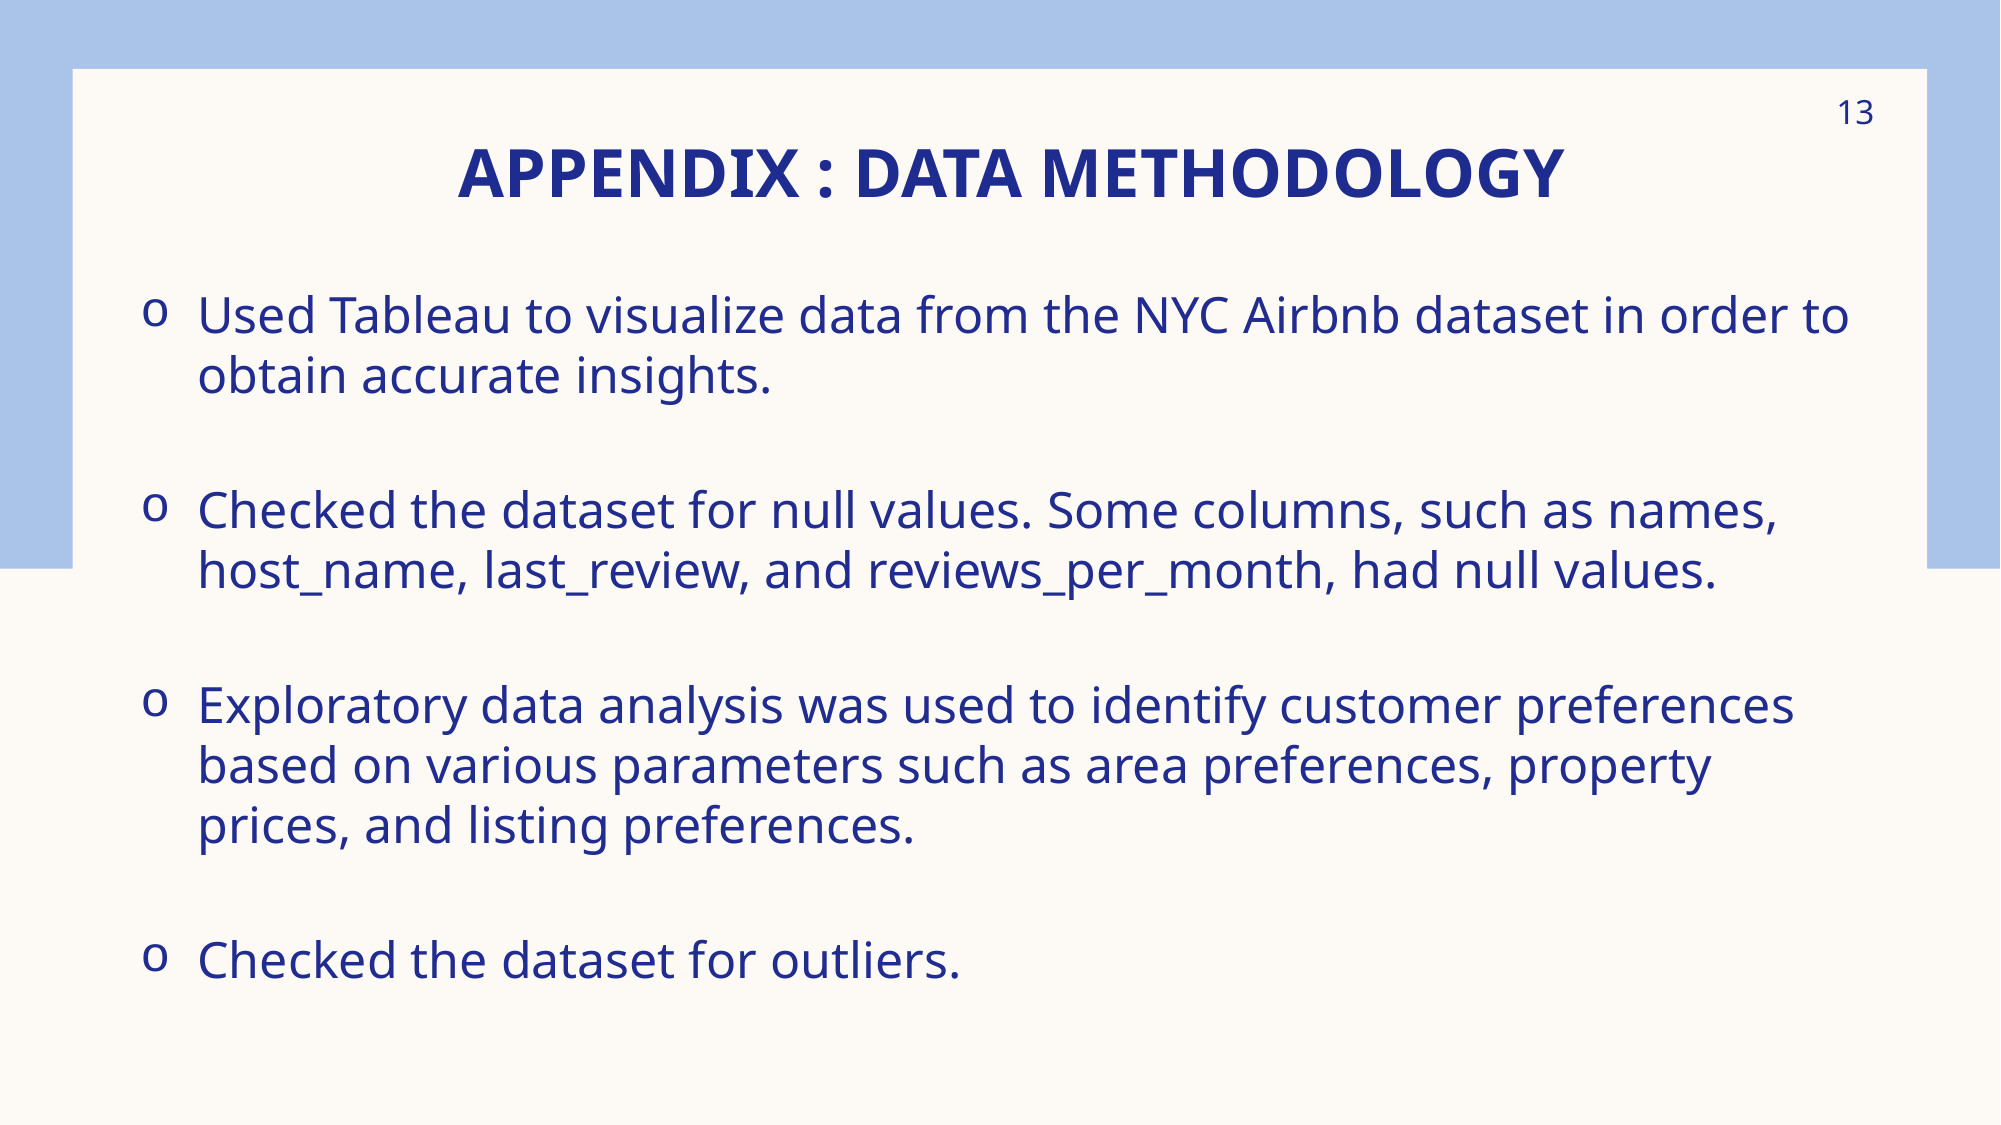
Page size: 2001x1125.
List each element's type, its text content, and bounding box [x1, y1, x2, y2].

text_box Used Tableau to visualize data from the NYC Airbnb dataset in order to obtain accurate insights. Checked the dataset for null values. Some columns, such as names, host_name, last_review, and reviews_per_month, had null values. Exploratory data analysis was used to identify customer preferences based on various parameters such as area preferences, property prices, and listing preferences. Checked the dataset for outliers. [125, 276, 1875, 1028]
slide_number 13 [1699, 75, 1875, 153]
title Appendix : Data Methodology [150, 173, 1875, 211]
